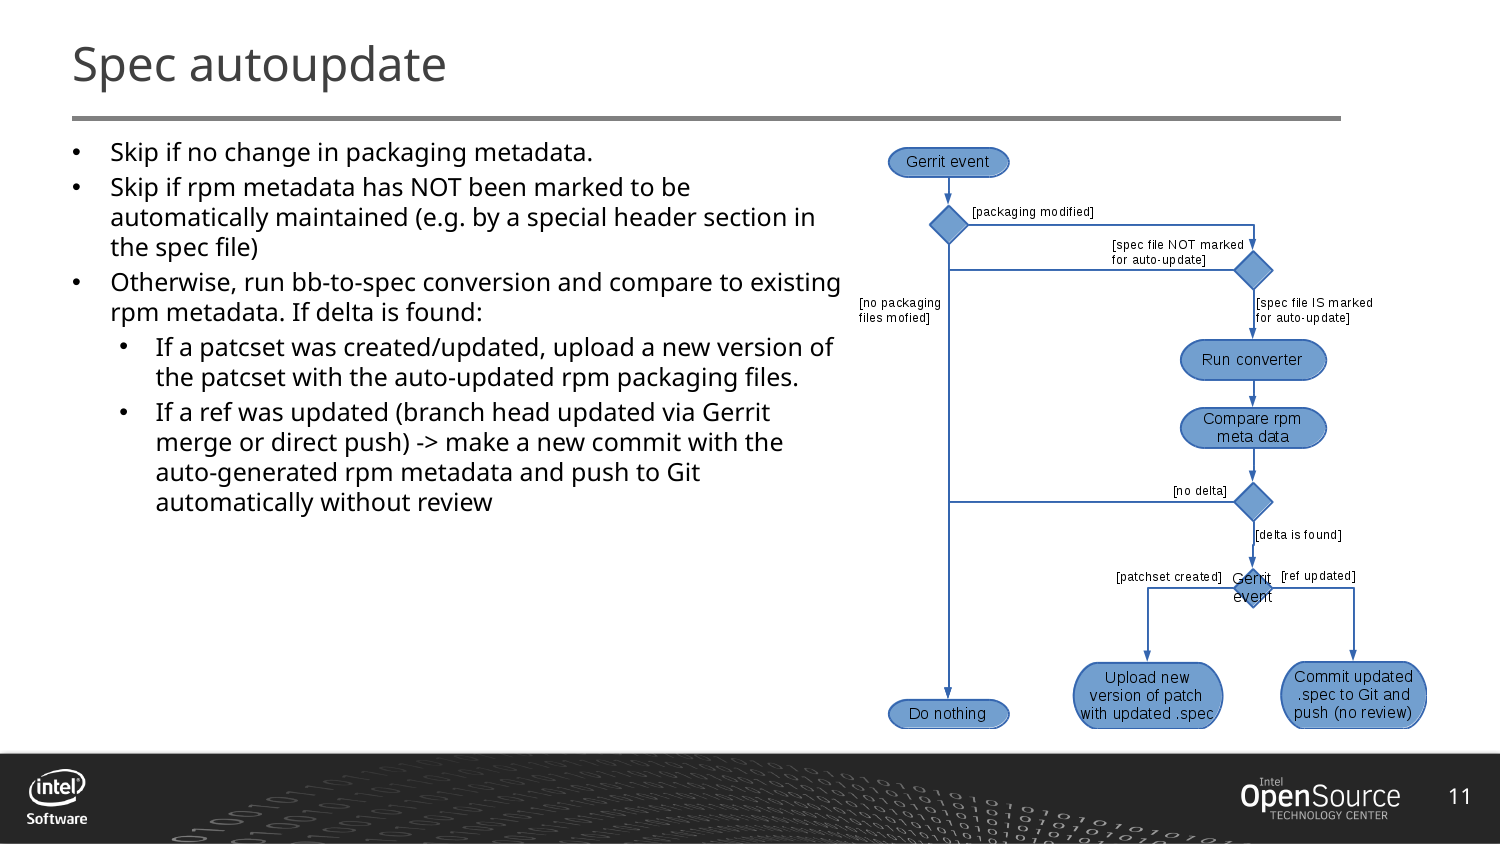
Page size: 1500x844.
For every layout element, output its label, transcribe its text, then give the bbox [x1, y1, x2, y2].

title Spec autoupdate [72, 34, 1341, 92]
picture [27, 753, 1428, 844]
picture [849, 145, 1427, 729]
text_box Skip if no change in packaging metadata. Skip if rpm metadata has NOT been marked to be automatically maintained (e.g. by a special header section in the spec file) Otherwise, run bb-to-spec conversion and compare to existing rpm metadata. If delta is found: If a patcset was created/updated, upload a new version of the patcset with the auto-updated rpm packaging files. If a ref was updated (branch head updated via Gerrit merge or direct push) -> make a new commit with the auto-generated rpm metadata and push to Git automatically without review [72, 136, 850, 684]
